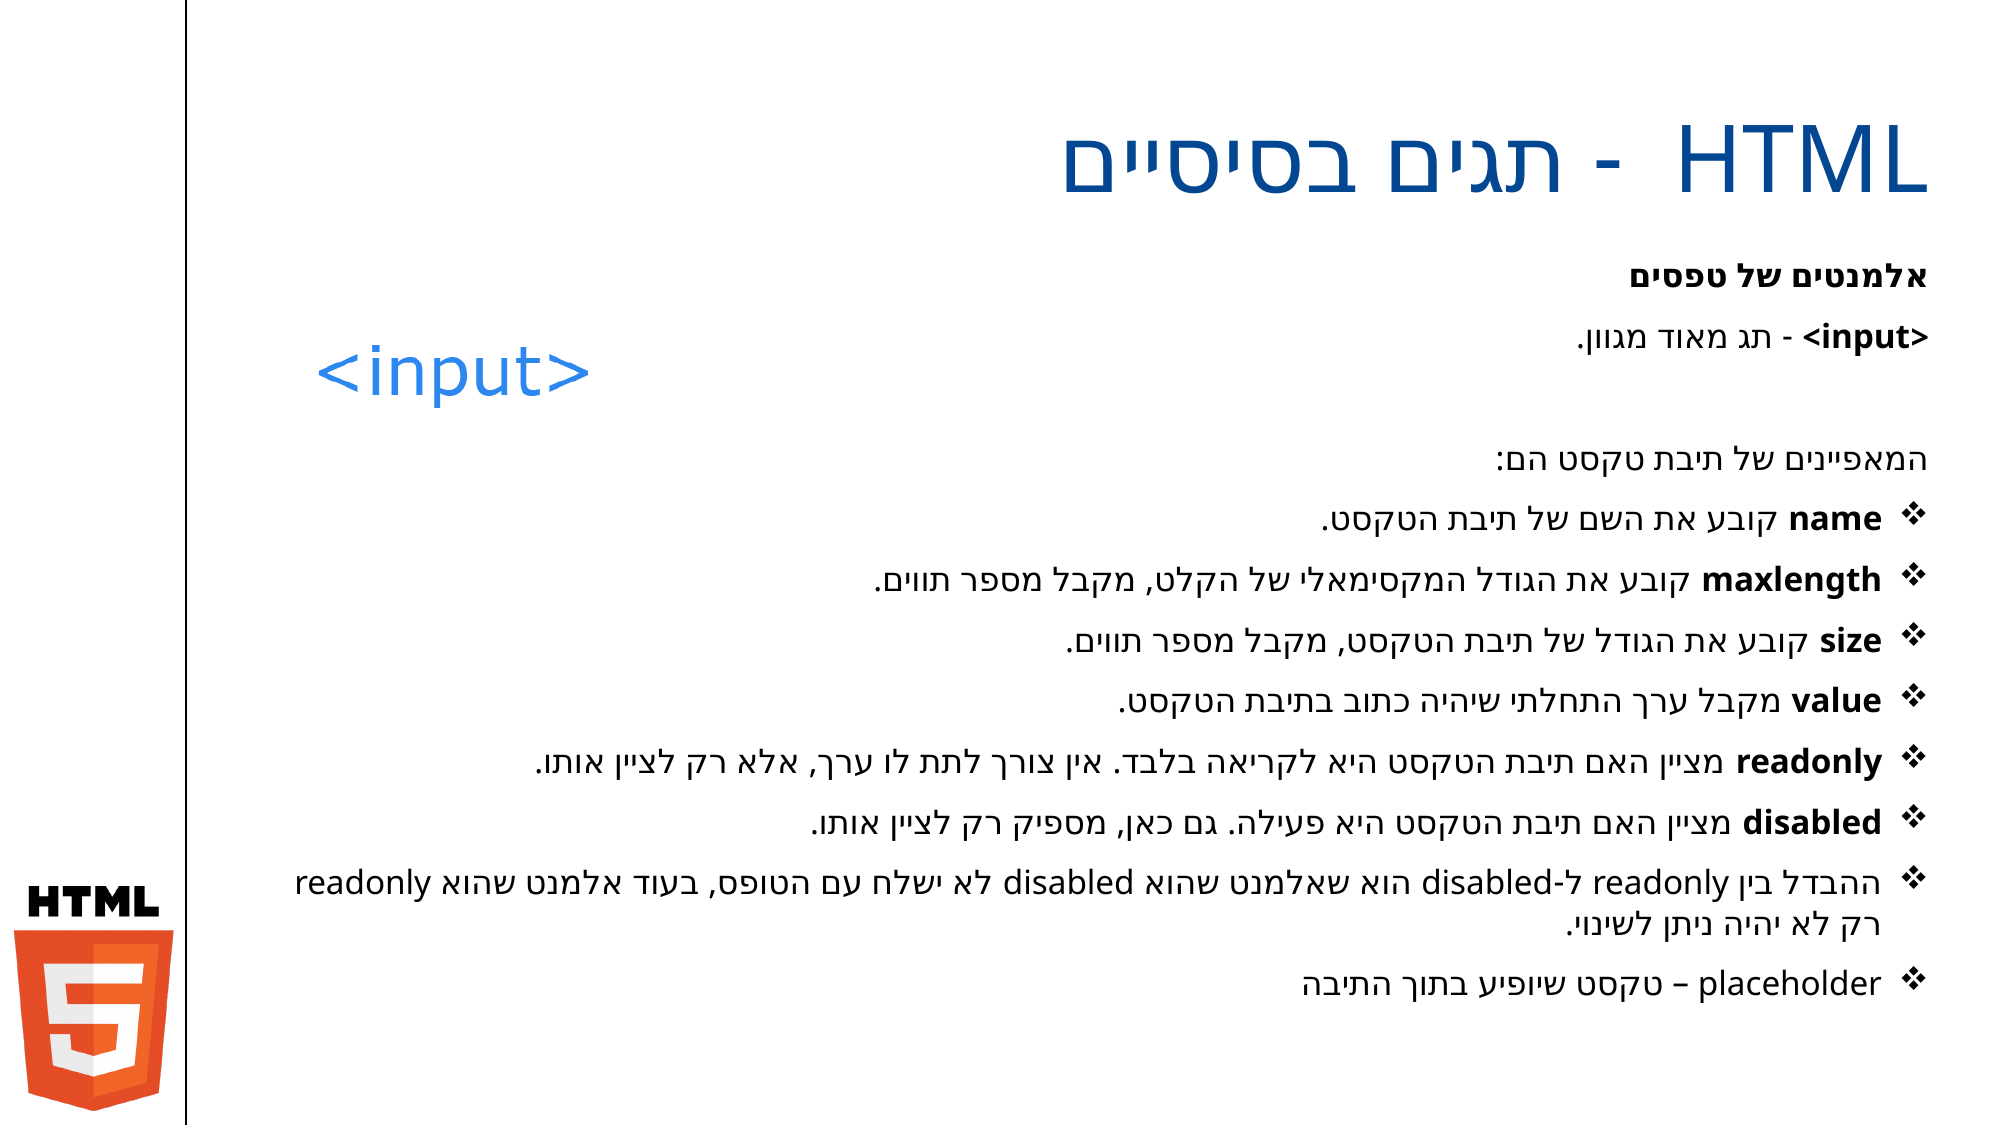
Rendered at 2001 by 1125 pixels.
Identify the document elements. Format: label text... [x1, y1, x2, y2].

picture [0, 886, 206, 1111]
list אלמנטים של טפסים <input> - תג מאוד מגוון. המאפיינים של תיבת טקסט הם: name קובע את השם של תיבת הטקסט. maxlength קובע את הגודל המקסימאלי של הקלט, מקבל מספר תווים. size קובע את הגודל של תיבת הטקסט, מקבל מספר תווים. value מקבל ערך התחלתי שיהיה כתוב בתיבת הטקסט. readonly מציין האם תיבת הטקסט היא לקריאה בלבד. אין צורך לתת לו ערך, אלא רק לציין אותו. disabled מציין האם תיבת הטקסט היא פעילה. גם כאן, מספיק רק לציין אותו. ההבדל בין readonly ל-disabled הוא שאלמנט שהוא disabled לא ישלח עם הטופס, בעוד אלמנט שהוא readonly רק לא יהיה ניתן לשינוי. placeholder – טקסט שיופיע בתוך התיבה [266, 247, 1930, 1085]
picture [310, 325, 594, 420]
title HTML - תגים בסיסיים [266, 55, 1930, 221]
